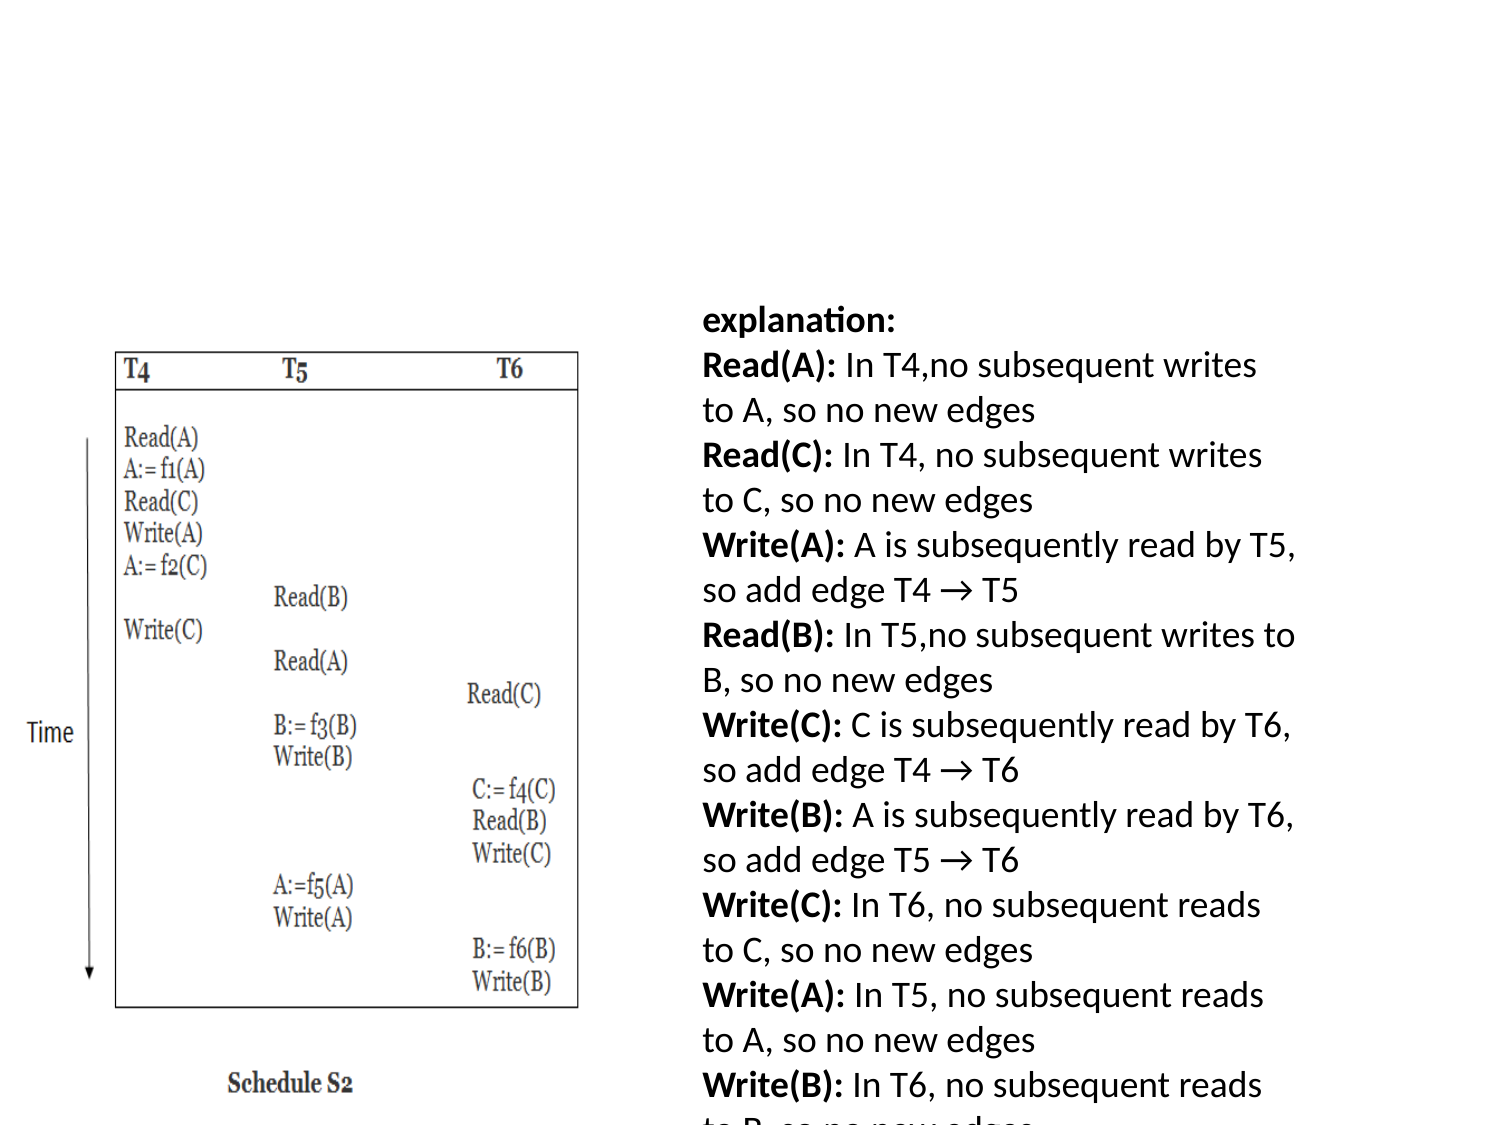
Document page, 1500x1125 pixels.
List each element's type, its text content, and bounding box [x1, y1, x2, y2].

picture [0, 346, 613, 1110]
text_box explanation: Read(A): In T4,no subsequent writes to A, so no new edges Read(C): In T4, no subsequent writes to C, so no new edges Write(A): A is subsequently read by T5, so add edge T4 → T5 Read(B): In T5,no subsequent writes to B, so no new edges Write(C): C is subsequently read by T6, so add edge T4 → T6 Write(B): A is subsequently read by T6, so add edge T5 → T6 Write(C): In T6, no subsequent reads to C, so no new edges Write(A): In T5, no subsequent reads to A, so no new edges Write(B): In T6, no subsequent reads to B, so no new edges [687, 287, 1313, 1125]
